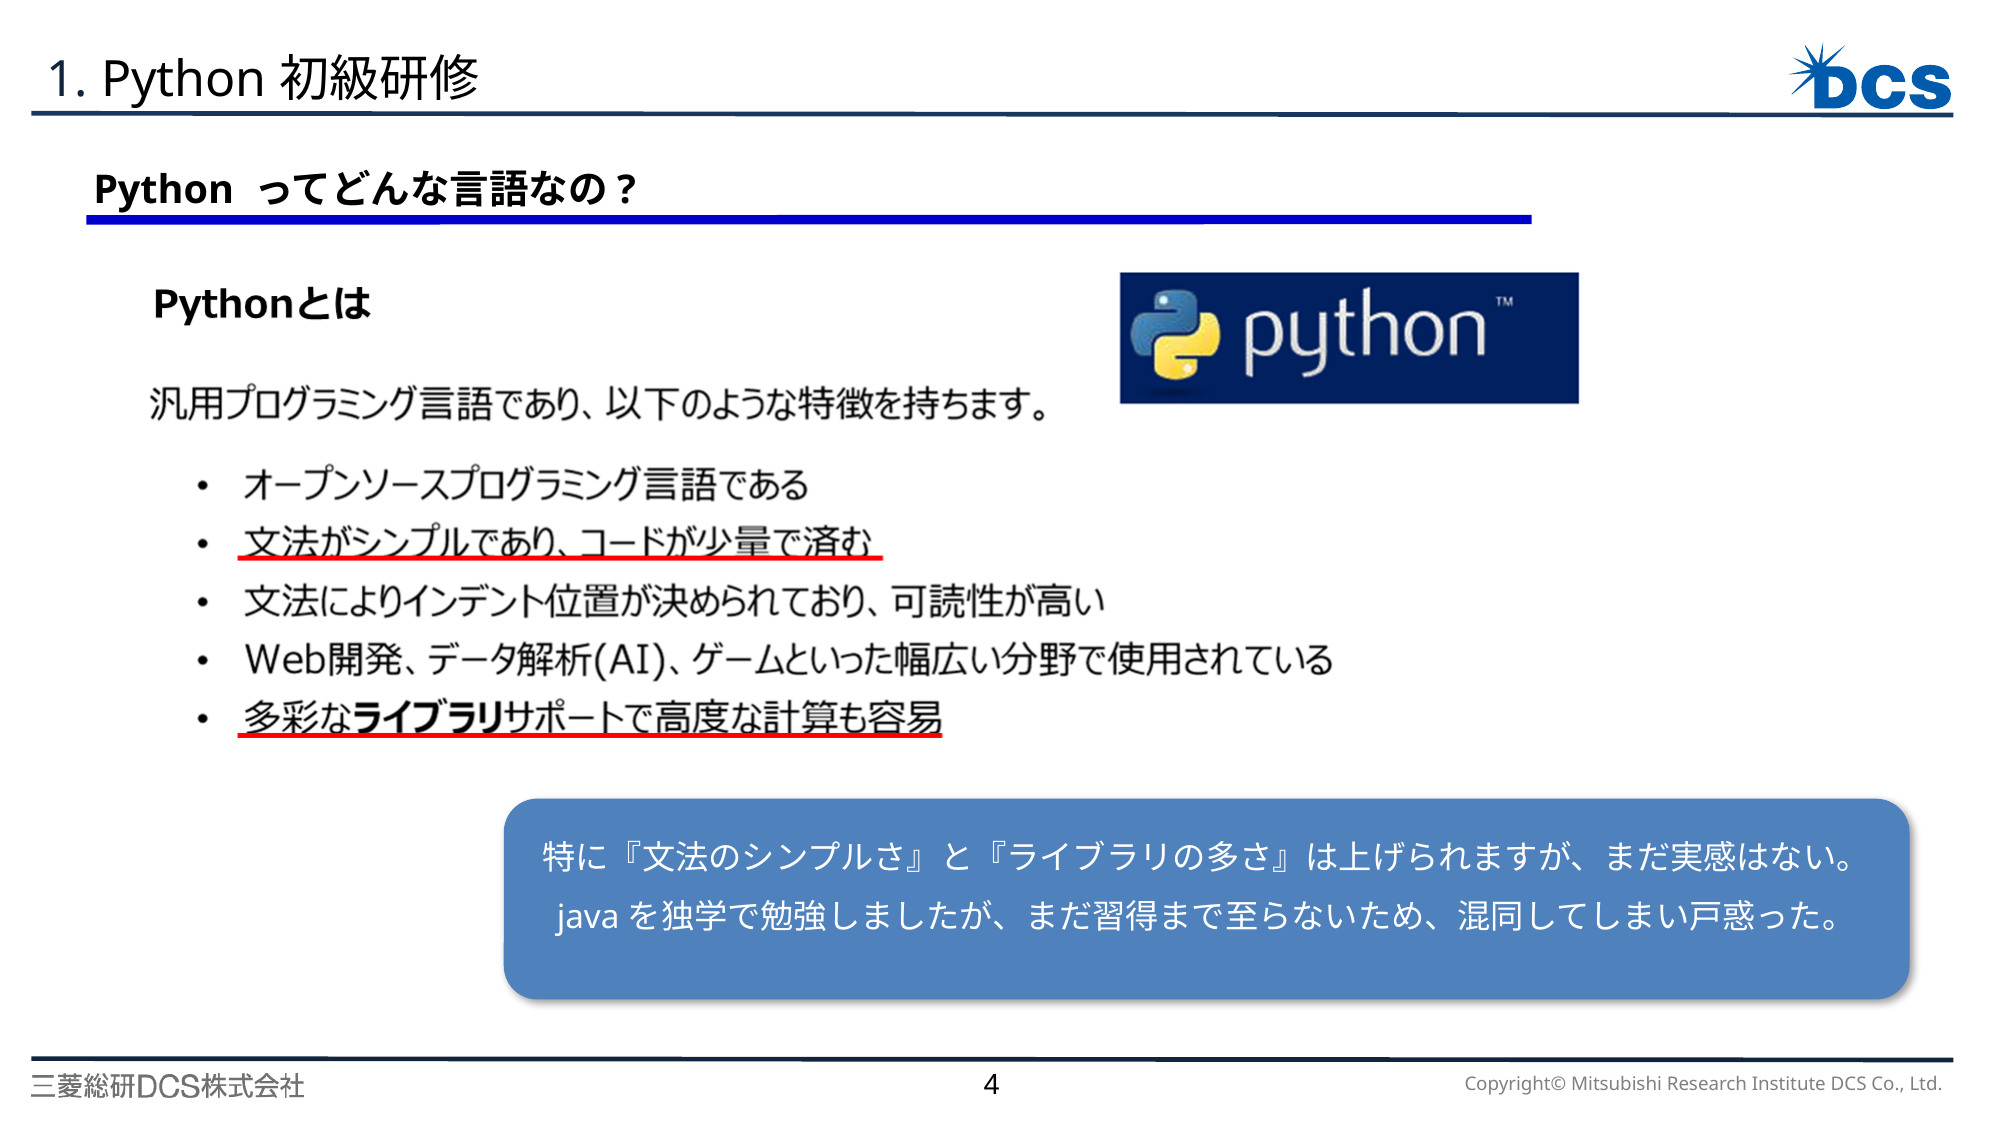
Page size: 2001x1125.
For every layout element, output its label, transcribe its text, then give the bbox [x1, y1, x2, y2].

title 1. Python初級研修 [31, 38, 1756, 110]
picture [31, 1073, 304, 1098]
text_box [78, 156, 1544, 221]
picture [78, 260, 1604, 758]
text_box 特に『文法のシンプルさ』と『ライブラリの多さ』は上げられますが、まだ実感はない。 javaを独学で勉強しましたが、まだ習得まで至らないため、混同してしまい戸惑った。 [503, 798, 1910, 1000]
